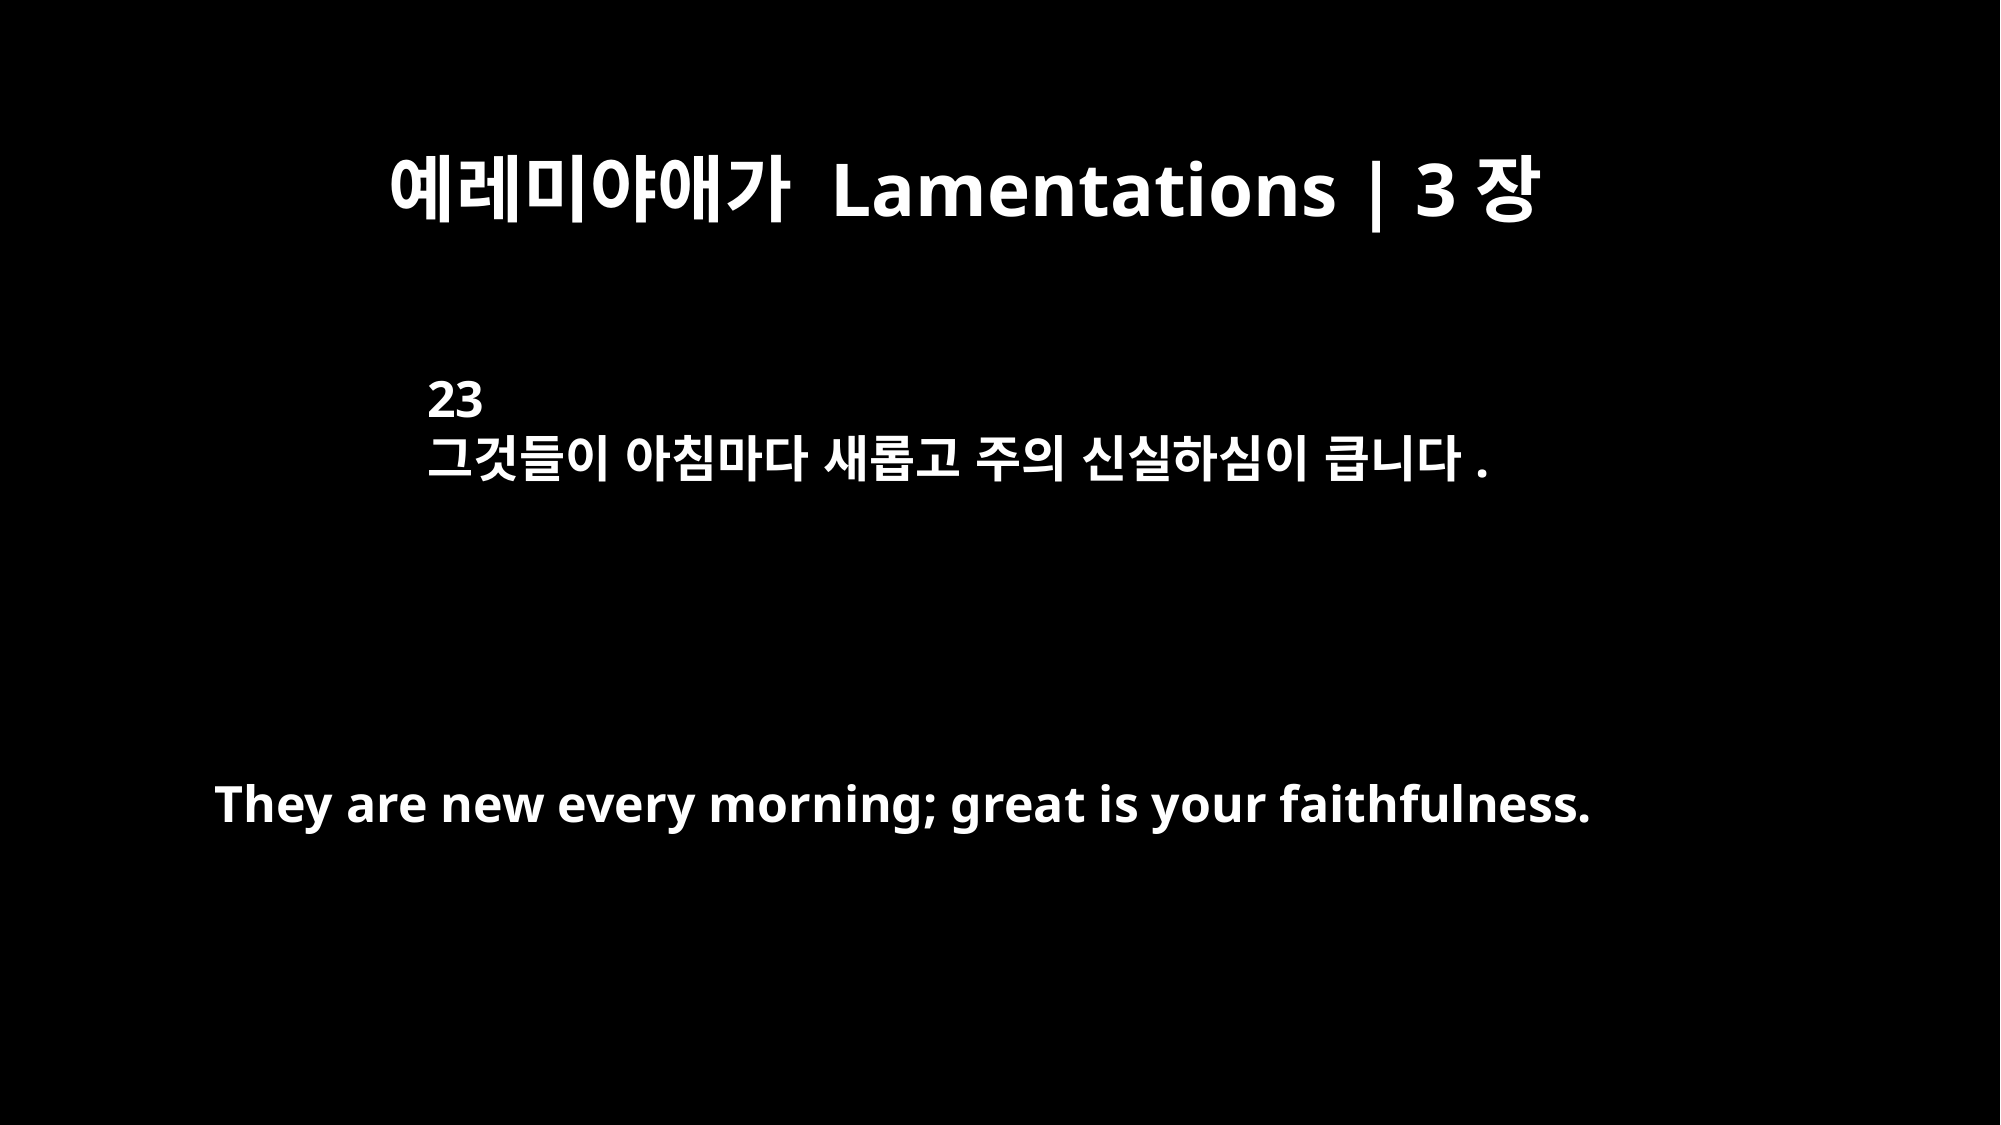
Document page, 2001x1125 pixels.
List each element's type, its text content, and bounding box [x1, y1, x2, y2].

text_box They are new every morning; great is your faithfulness. [199, 764, 1608, 840]
text_box 23 그것들이 아침마다 새롭고 주의 신실하심이 큽니다. [412, 359, 1505, 495]
text_box 예레미야애가 Lamentations | 3장 [374, 136, 1558, 239]
